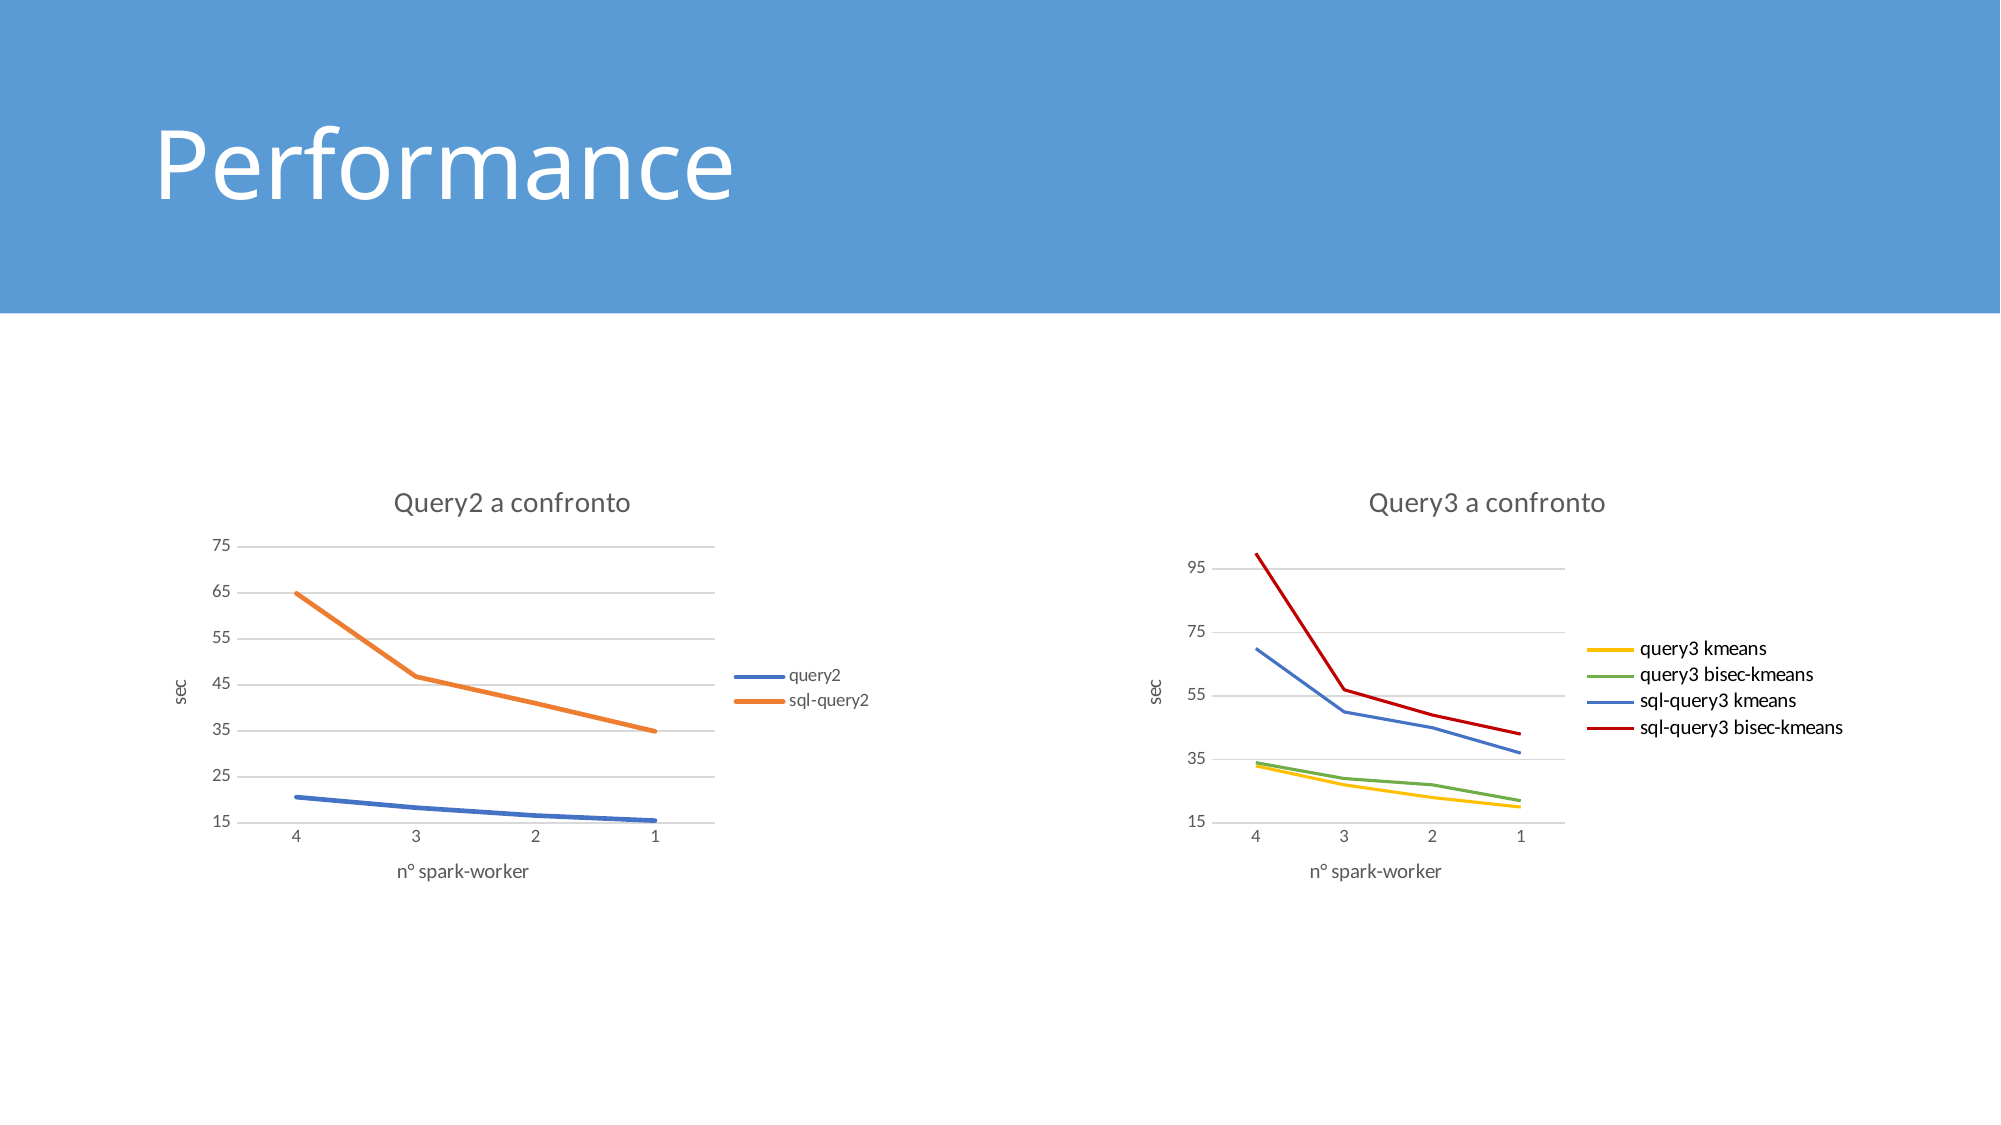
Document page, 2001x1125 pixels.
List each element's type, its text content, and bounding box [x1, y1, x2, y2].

title Performance [137, 59, 1863, 278]
text_box [0, 0, 2000, 314]
chart [137, 464, 888, 915]
chart [1112, 464, 1863, 915]
